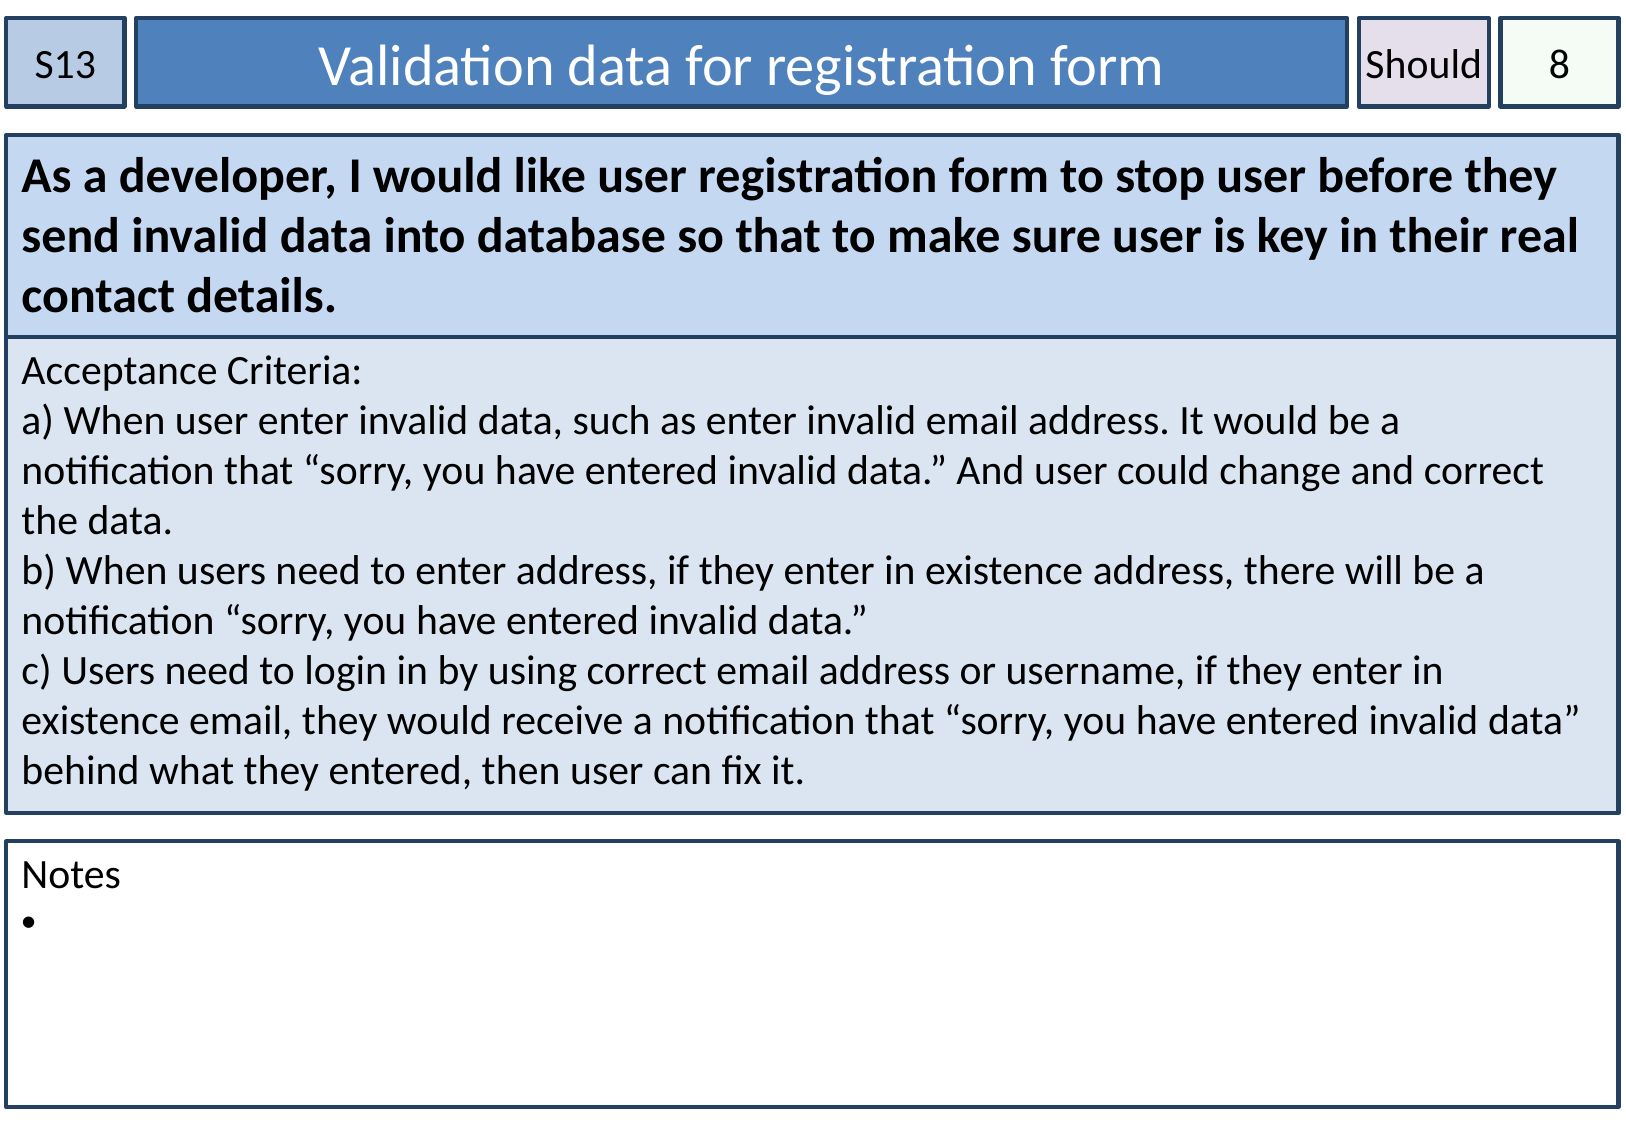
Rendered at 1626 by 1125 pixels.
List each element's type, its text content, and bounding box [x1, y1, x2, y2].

text_box 8 [1500, 17, 1619, 107]
text_box Should [1358, 17, 1489, 107]
text_box As a developer, I would like user registration form to stop user before they send invalid data into database so that to make sure user is key in their real contact details. [6, 134, 1619, 336]
text_box S13 [6, 17, 125, 107]
text_box Notes [6, 841, 1619, 1107]
text_box Validation data for registration form [136, 17, 1347, 107]
text_box Acceptance Criteria: a) When user enter invalid data, such as enter invalid email address. It would be a notification that “sorry, you have entered invalid data.” And user could change and correct the data. b) When users need to enter address, if they enter in existence address, there will be a notification “sorry, you have entered invalid data.” c) Users need to login in by using correct email address or username, if they enter in existence email, they would receive a notification that “sorry, you have entered invalid data” behind what they entered, then user can fix it. [6, 336, 1619, 813]
